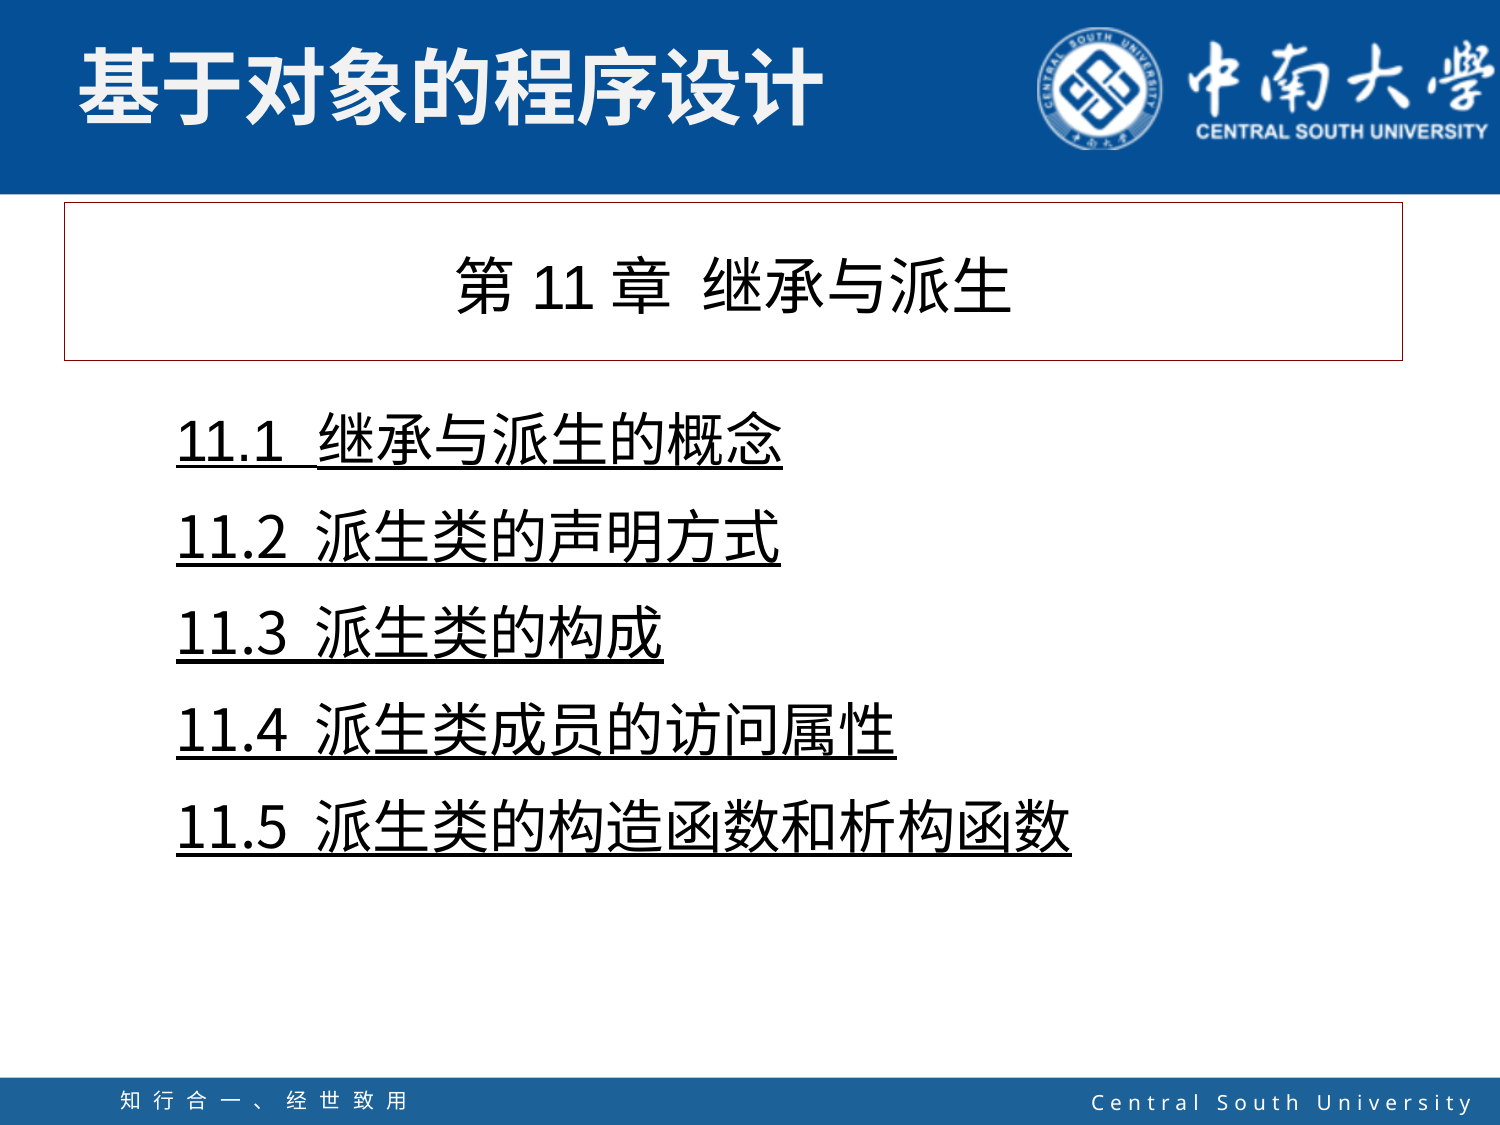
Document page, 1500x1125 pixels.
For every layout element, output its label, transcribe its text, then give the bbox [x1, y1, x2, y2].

text_box 11.1 继承与派生的概念 11.2 派生类的声明方式 11.3 派生类的构成 11.4 派生类成员的访问属性 11.5 派生类的构造函数和析构函数 [160, 395, 1399, 822]
picture [1030, 25, 1500, 155]
text_box 知行合一、经世致用 [105, 1080, 423, 1120]
text_box Central South University [1076, 1082, 1486, 1123]
text_box [0, 1077, 1500, 1125]
text_box 第11章 继承与派生 [64, 202, 1403, 361]
